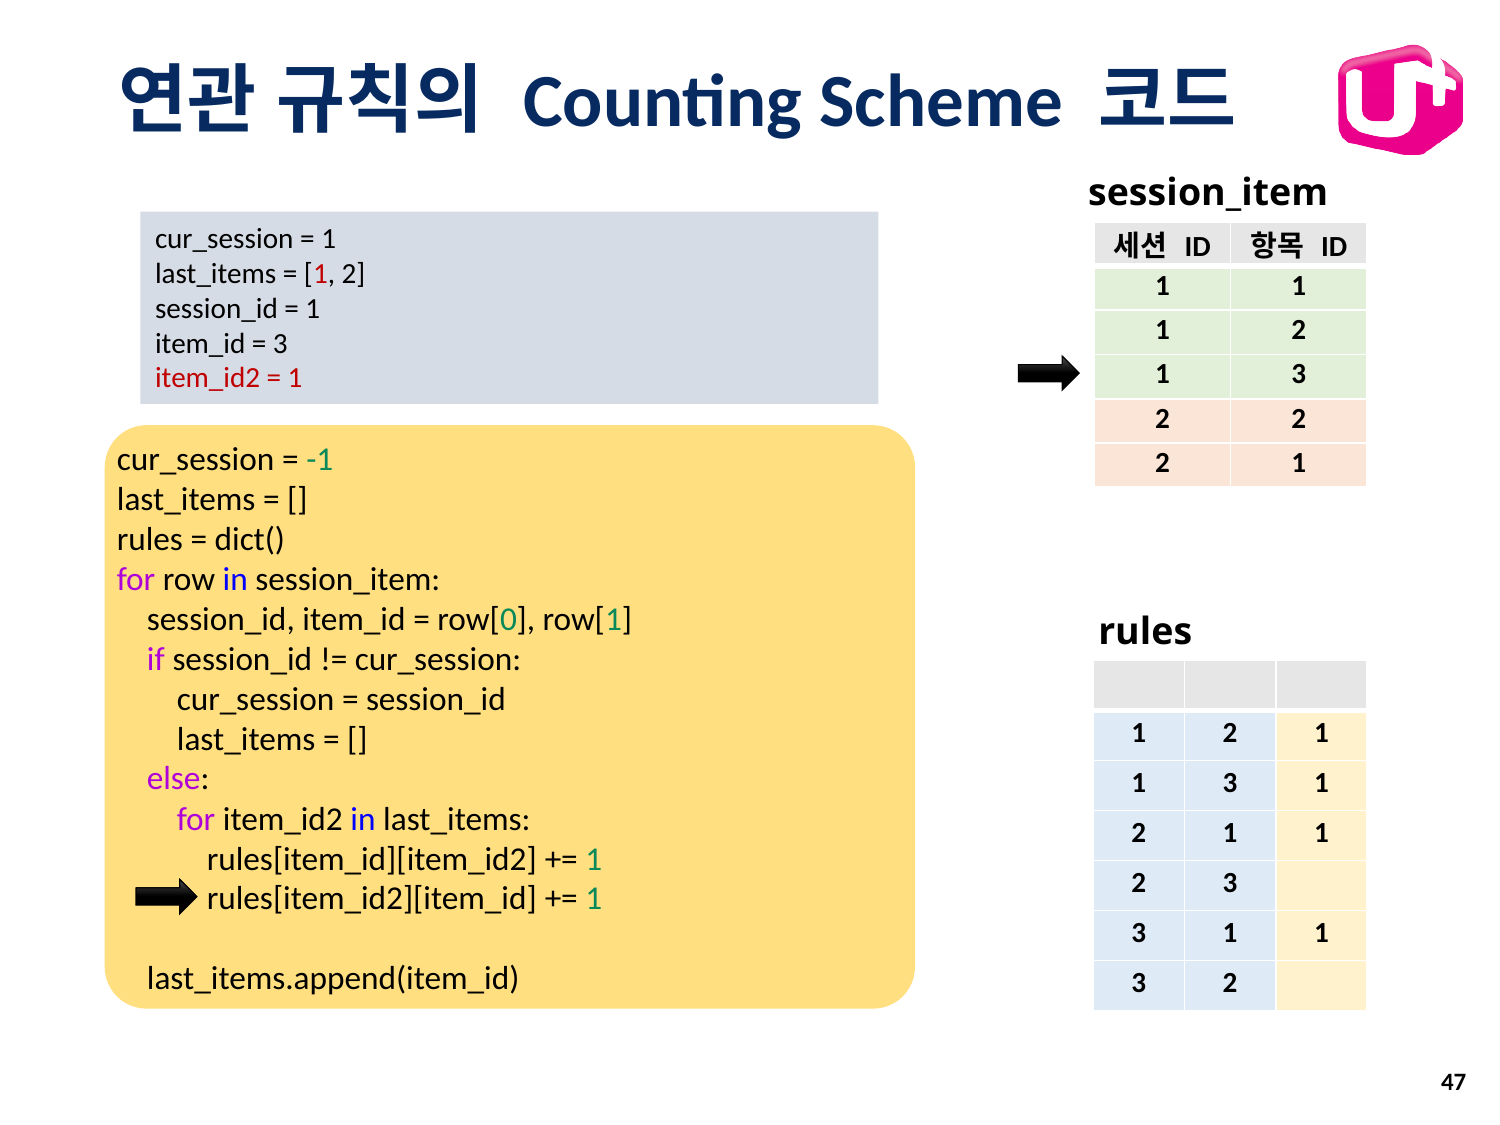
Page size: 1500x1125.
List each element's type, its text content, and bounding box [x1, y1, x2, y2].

table_header 항목 ID [1231, 223, 1366, 263]
text_box cur_session = -1 last_items = [] rules = dict() for row in session_item: session_id, item_id = row[0], row[1] if session_id != cur_session: cur_session = session_id last_items = [] else: for item_id2 in last_items: rules[item_id][item_id2] += 1 rules[item_id2][item_id] += 1 last_items.append(item_id) [104, 424, 916, 1010]
text_box session_item [1073, 161, 1344, 221]
table_cell 2 [1231, 400, 1366, 442]
text_box cur_session = 1 last_items = [1, 2] session_id = 1 item_id = 3 item_id2 = 1 [140, 211, 879, 404]
title 연관 규칙의 Counting Scheme 코드 [103, 27, 1397, 179]
table_cell 2 [1095, 444, 1230, 486]
slide_number 47 [1403, 1050, 1482, 1111]
text_box [1017, 354, 1080, 392]
table_cell 1 [1095, 269, 1230, 309]
table_cell 2 [1231, 311, 1366, 354]
table_cell 1 [1231, 444, 1366, 486]
table_header 세션 ID [1095, 223, 1230, 263]
table_cell 1 [1095, 311, 1230, 354]
table_cell 1 [1231, 269, 1366, 309]
picture [1397, 44, 1463, 155]
table_cell 2 [1095, 400, 1230, 442]
table_cell 3 [1231, 355, 1366, 398]
text_box rules [1083, 599, 1208, 660]
table_cell 1 [1095, 355, 1230, 398]
text_box [135, 878, 198, 916]
